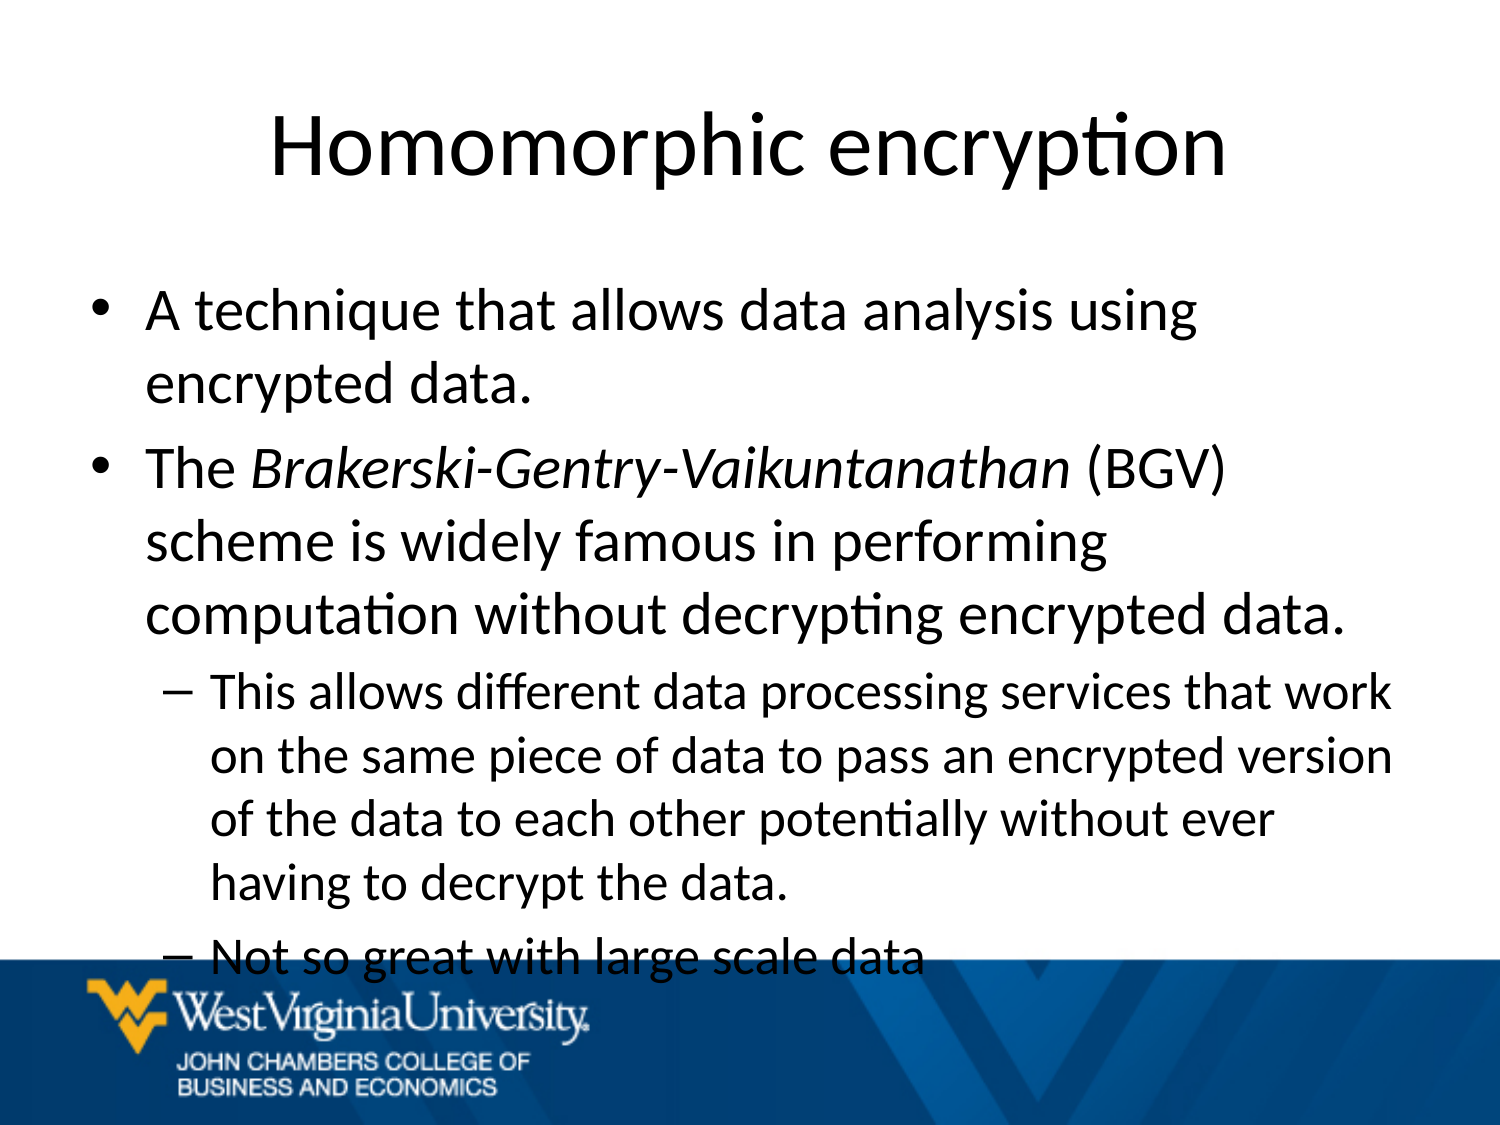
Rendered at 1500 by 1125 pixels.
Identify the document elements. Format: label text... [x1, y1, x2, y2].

picture [0, 0, 1500, 1125]
list A technique that allows data analysis using encrypted data. The Brakerski-Gentry-Vaikuntanathan (BGV) scheme is widely famous in performing computation without decrypting encrypted data. This allows different data processing services that work on the same piece of data to pass an encrypted version of the data to each other potentially without ever having to decrypt the data. Not so great with large scale data [75, 262, 1425, 1005]
title Homomorphic encryption [75, 45, 1425, 233]
